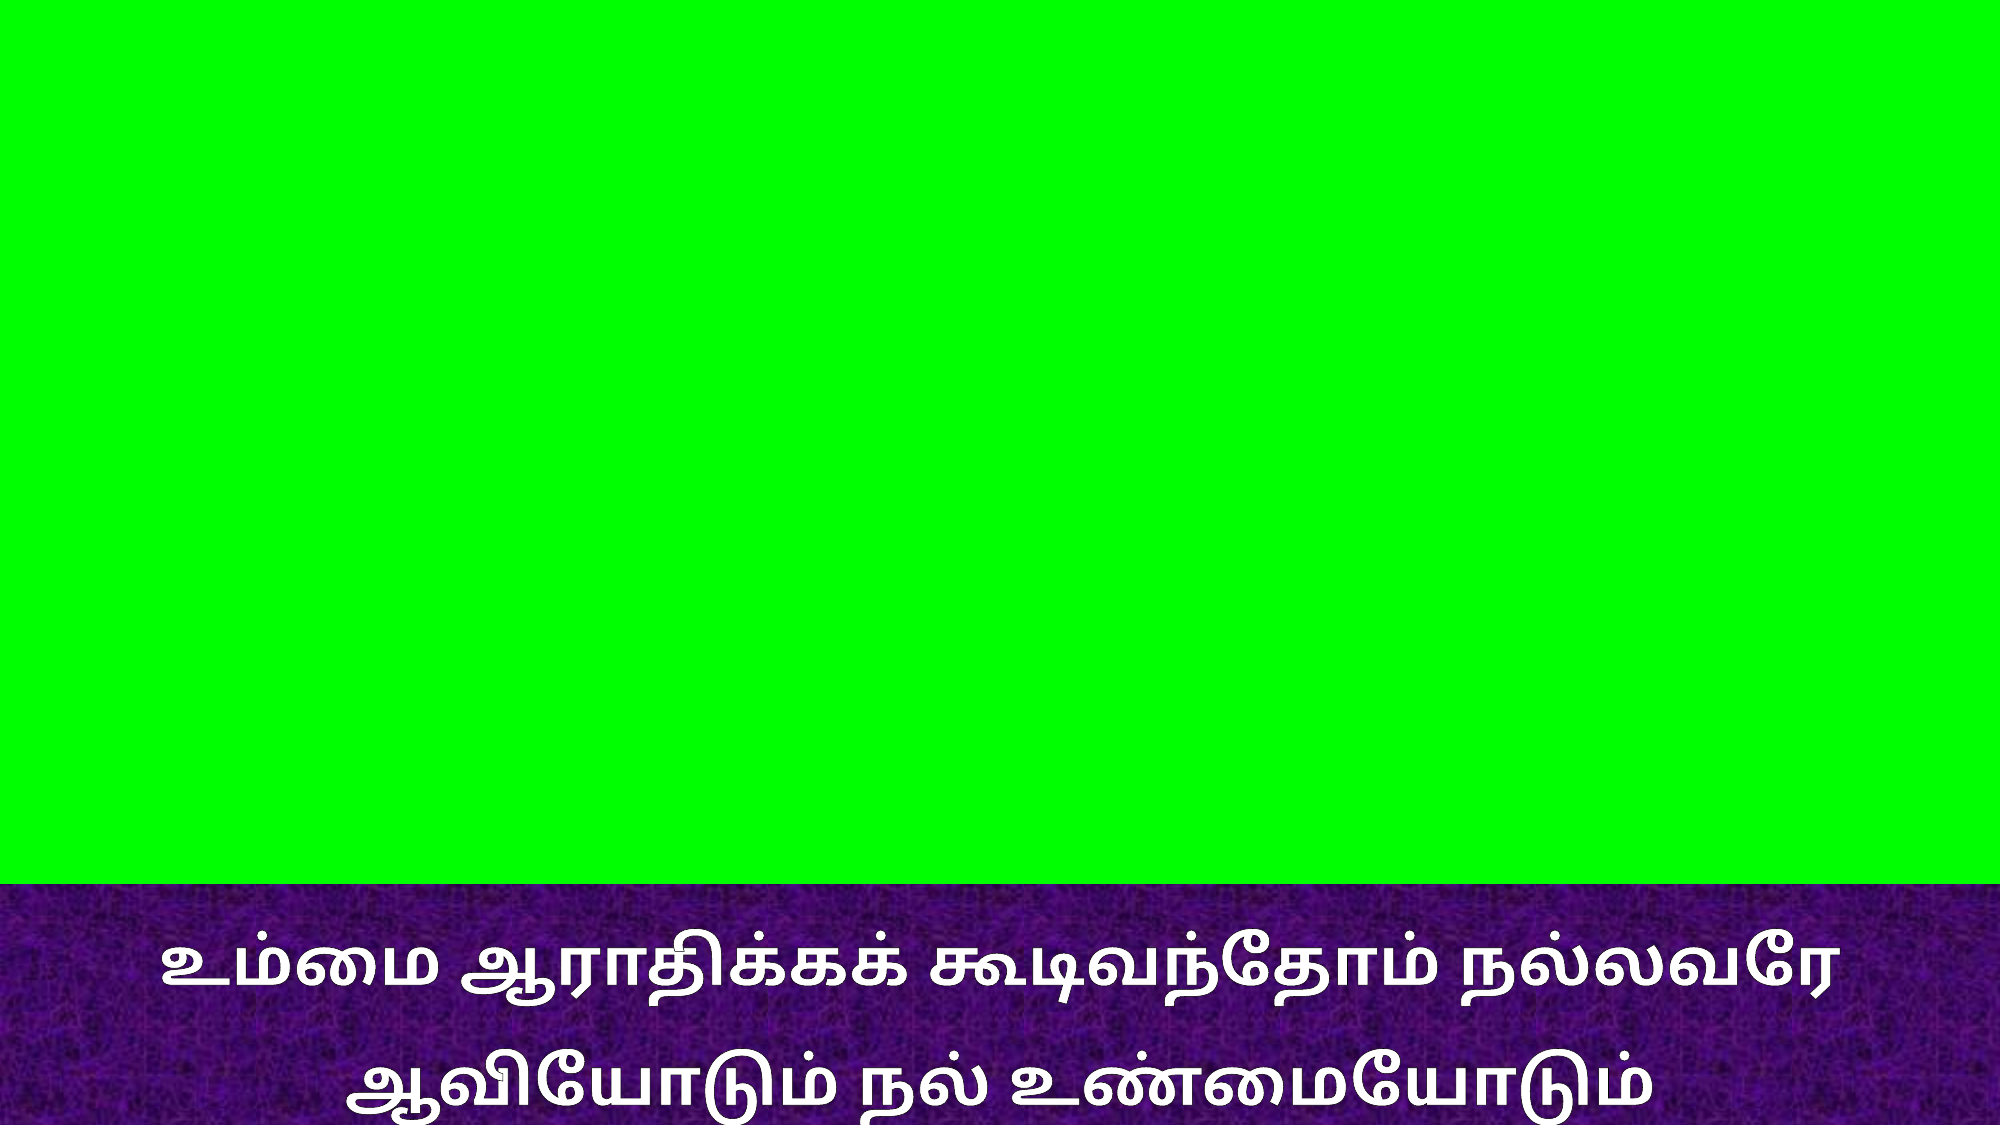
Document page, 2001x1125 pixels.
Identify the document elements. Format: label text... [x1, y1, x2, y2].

text_box உம்மை ஆராதிக்கக் கூடிவந்தோம் நல்லவரே ஆவியோடும் நல் உண்மையோடும் [0, 871, 2000, 1125]
